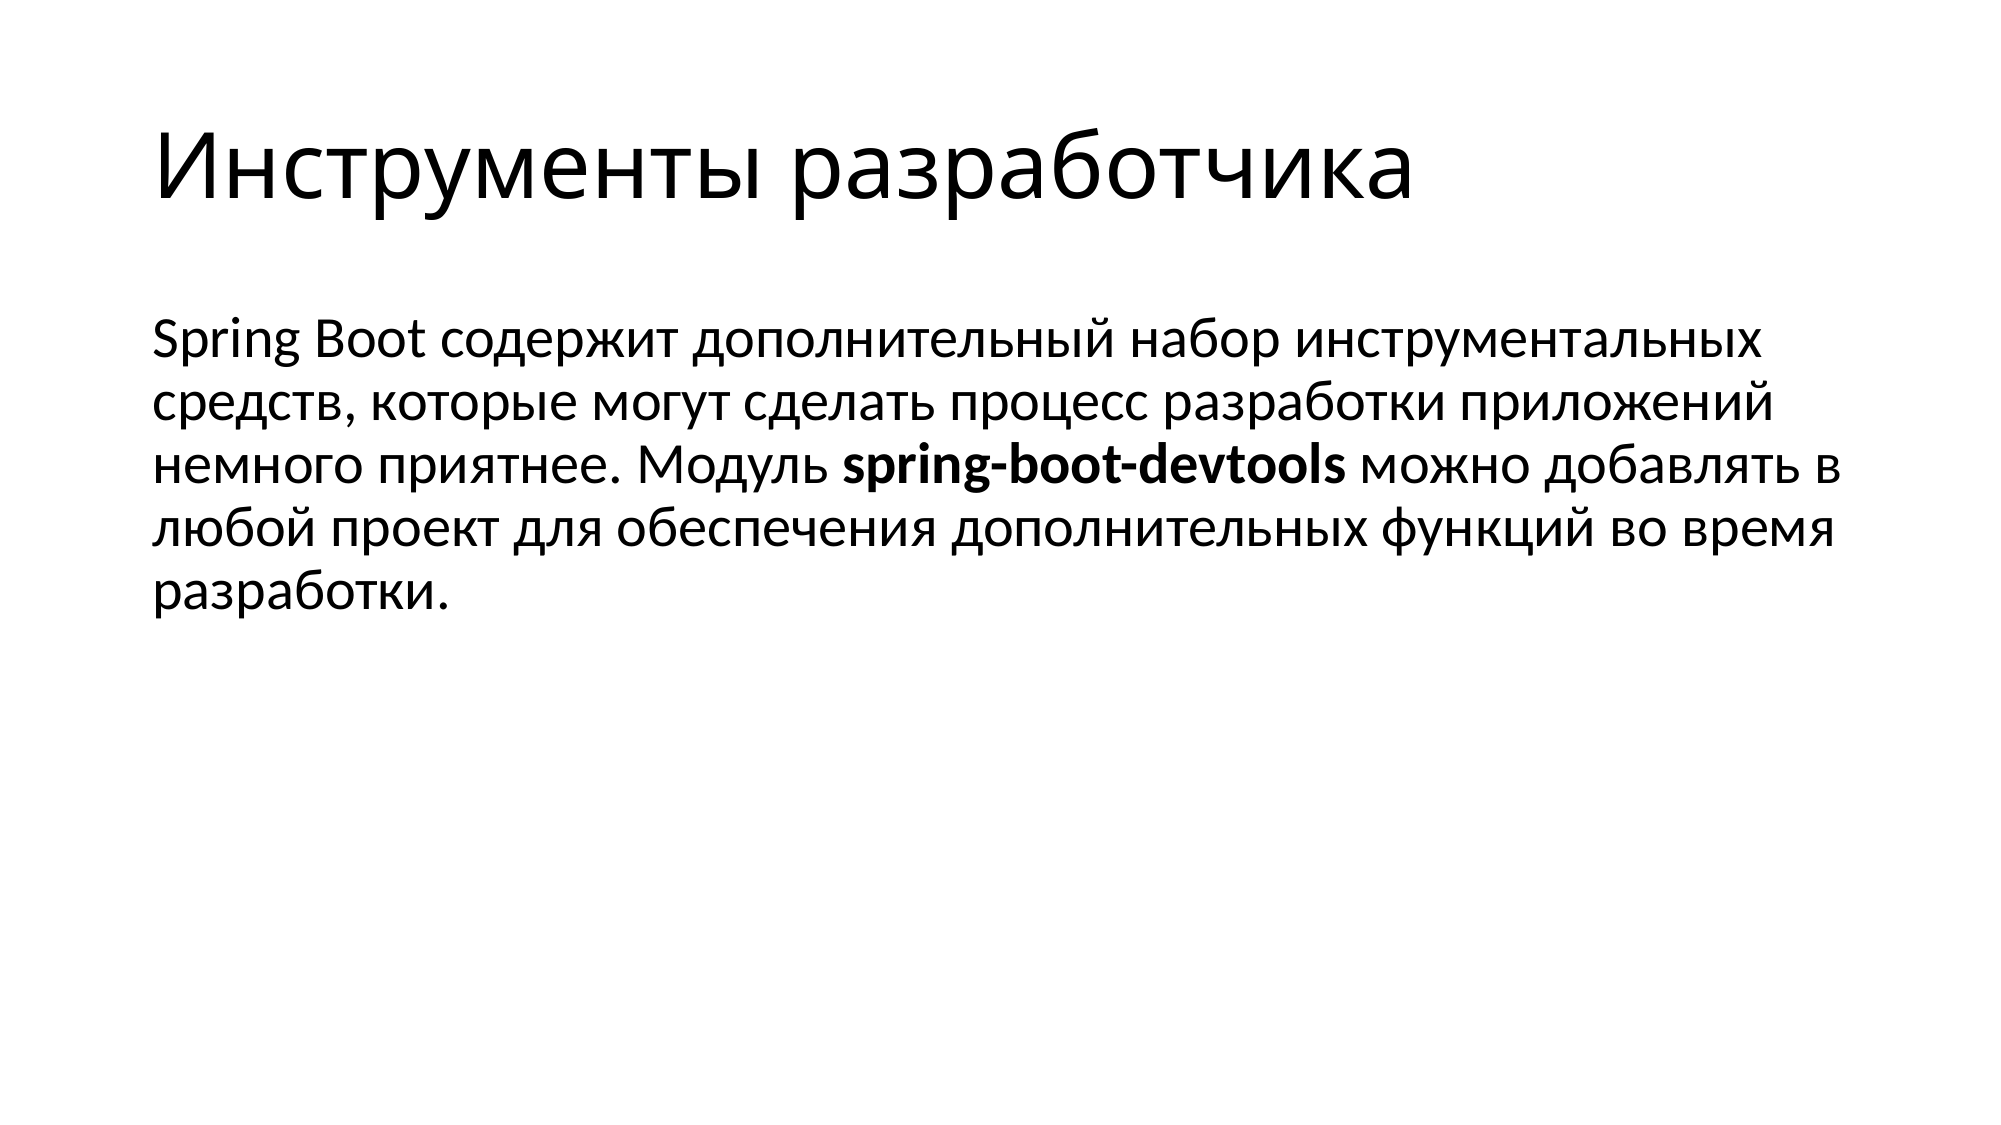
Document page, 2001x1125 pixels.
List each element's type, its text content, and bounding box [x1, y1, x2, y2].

title Инструменты разработчика [137, 59, 1863, 278]
list Spring Boot содержит дополнительный набор инструментальных средств, которые могут сделать процесс разработки приложений немного приятнее. Модуль spring-boot-devtools можно добавлять в любой проект для обеспечения дополнительных функций во время разработки. [137, 299, 1863, 1014]
